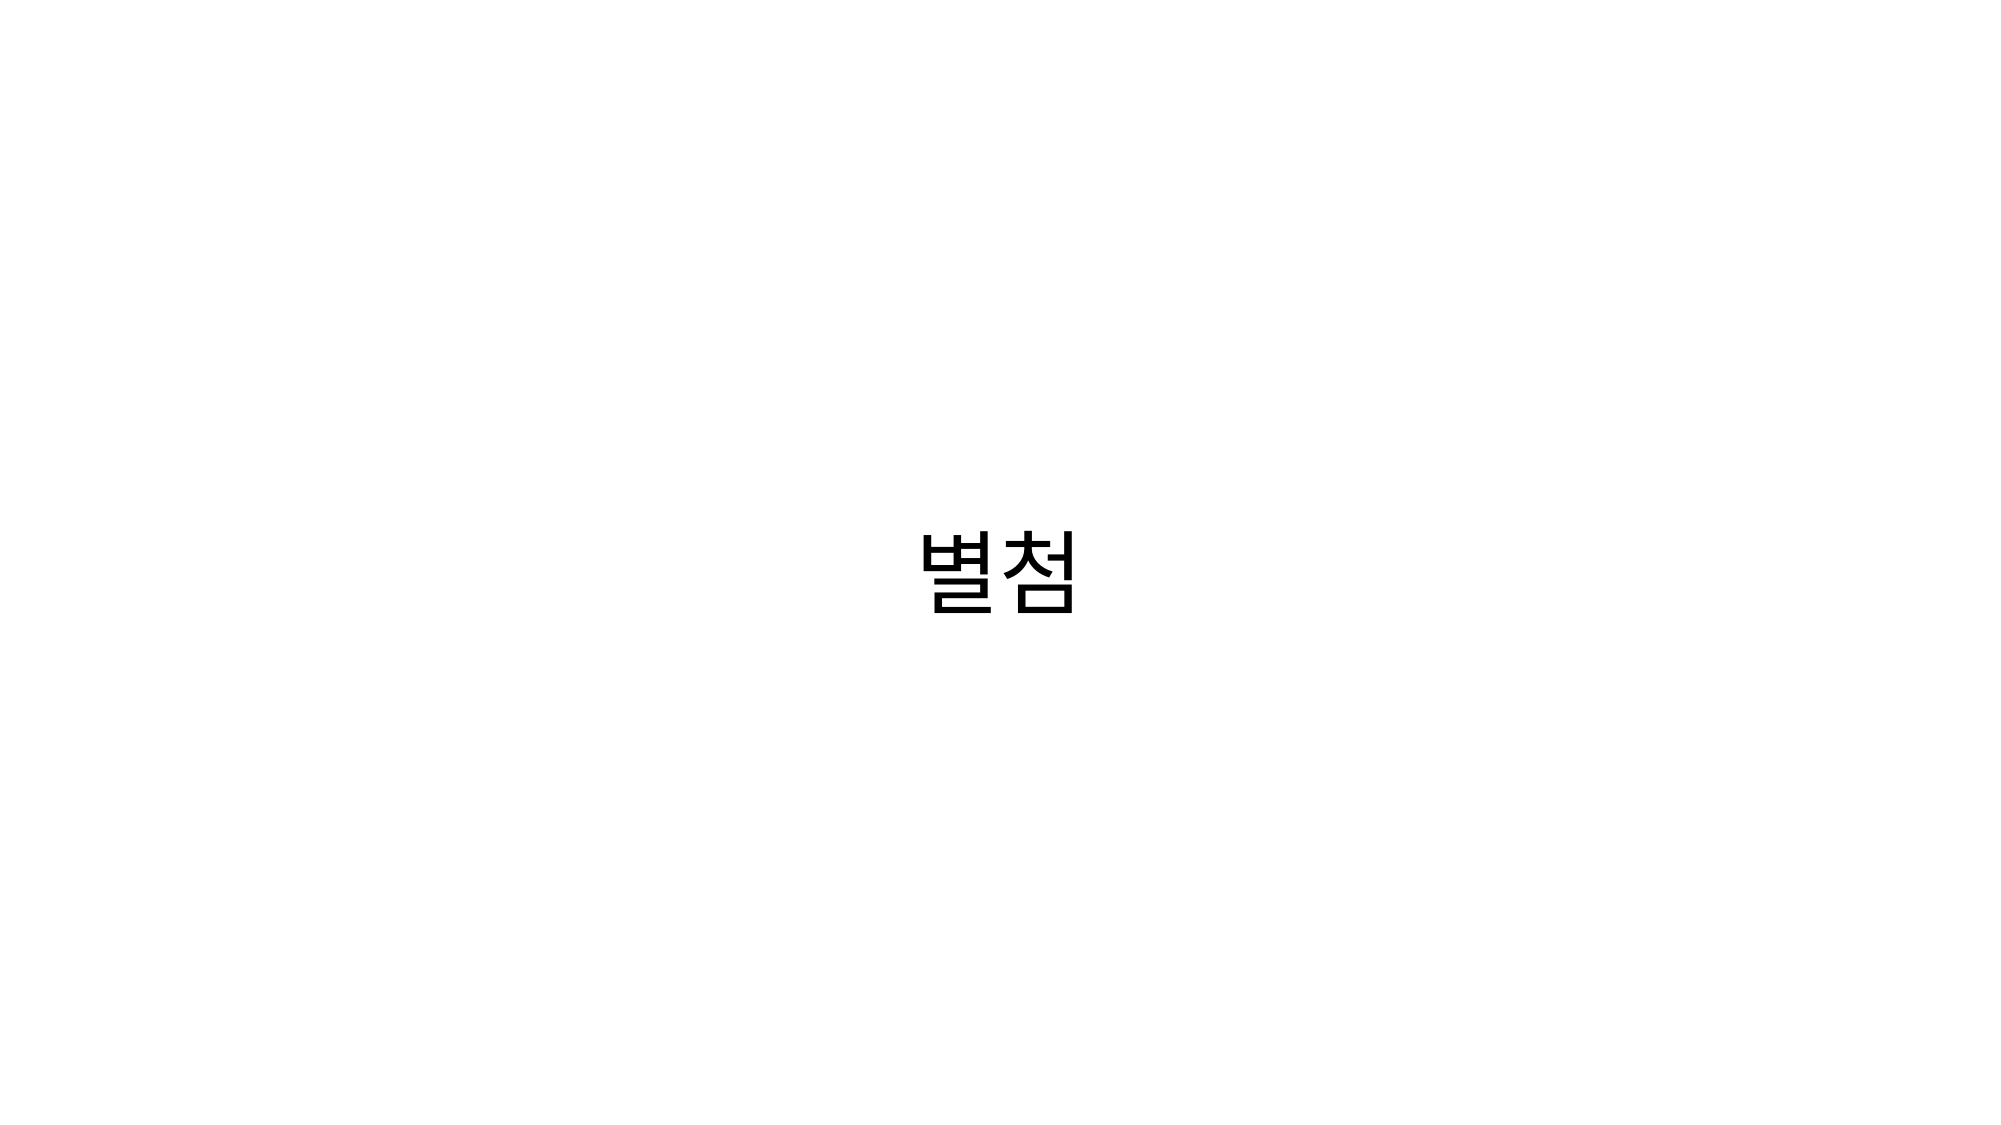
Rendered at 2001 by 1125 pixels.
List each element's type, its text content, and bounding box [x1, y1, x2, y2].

text_box 별첨 [900, 507, 1100, 633]
